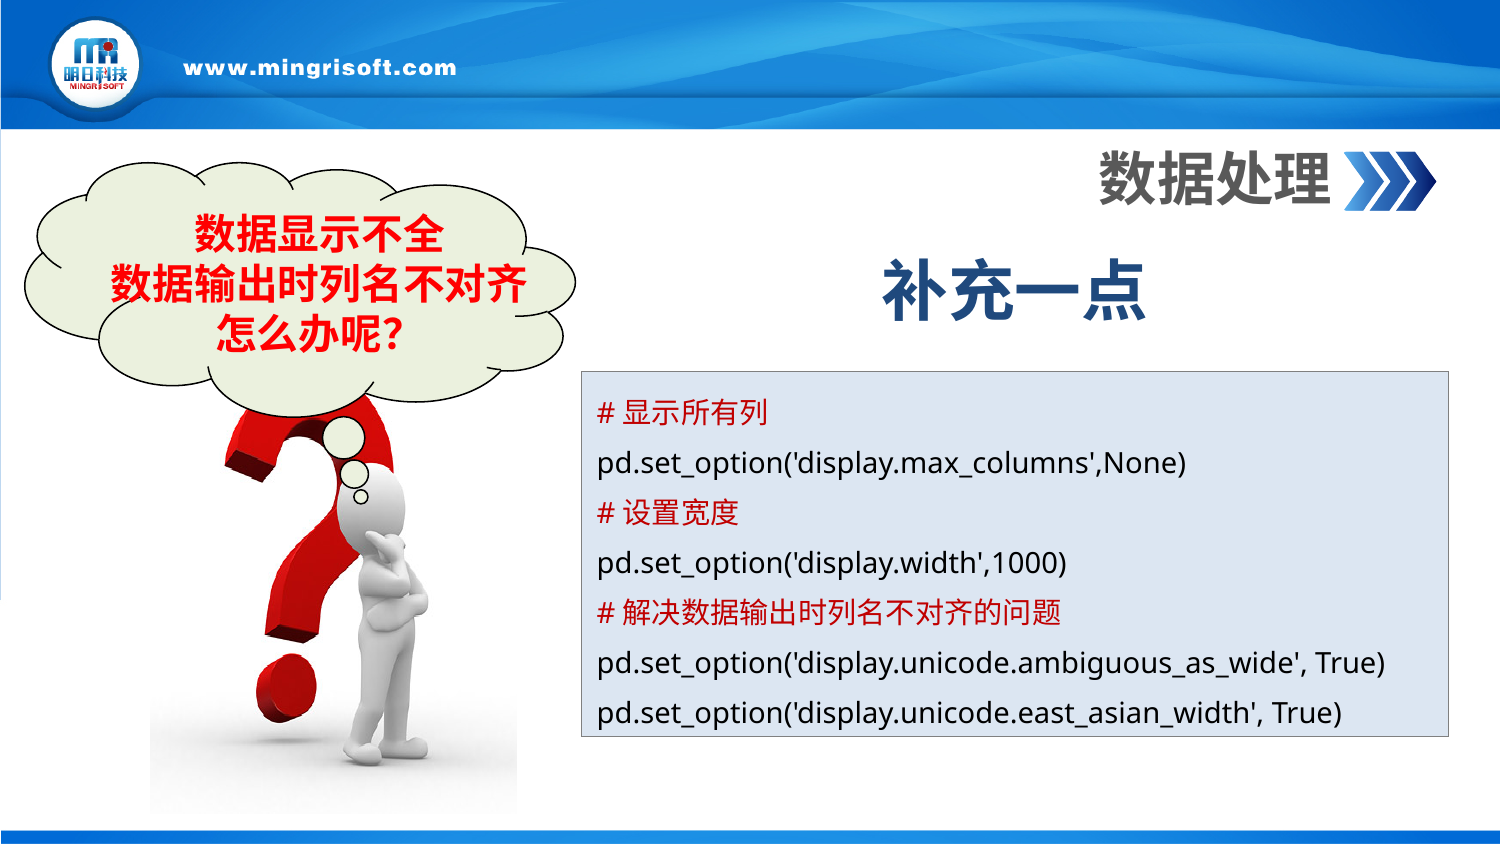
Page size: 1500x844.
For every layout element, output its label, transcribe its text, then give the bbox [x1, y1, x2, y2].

title 数据处理 [271, 129, 1348, 224]
picture [0, 0, 1500, 844]
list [149, 341, 517, 815]
text_box 补充一点 [727, 258, 1303, 320]
text_box 数据显示不全 数据输出时列名不对齐 怎么办呢？ [24, 162, 576, 383]
text_box #显示所有列 pd.set_option('display.max_columns',None) #设置宽度 pd.set_option('display.width',1000) #解决数据输出时列名不对齐的问题 pd.set_option('display.unicode.ambiguous_as_wide', True) pd.set_option('display.unicode.east_asian_width', True) [581, 371, 1449, 737]
